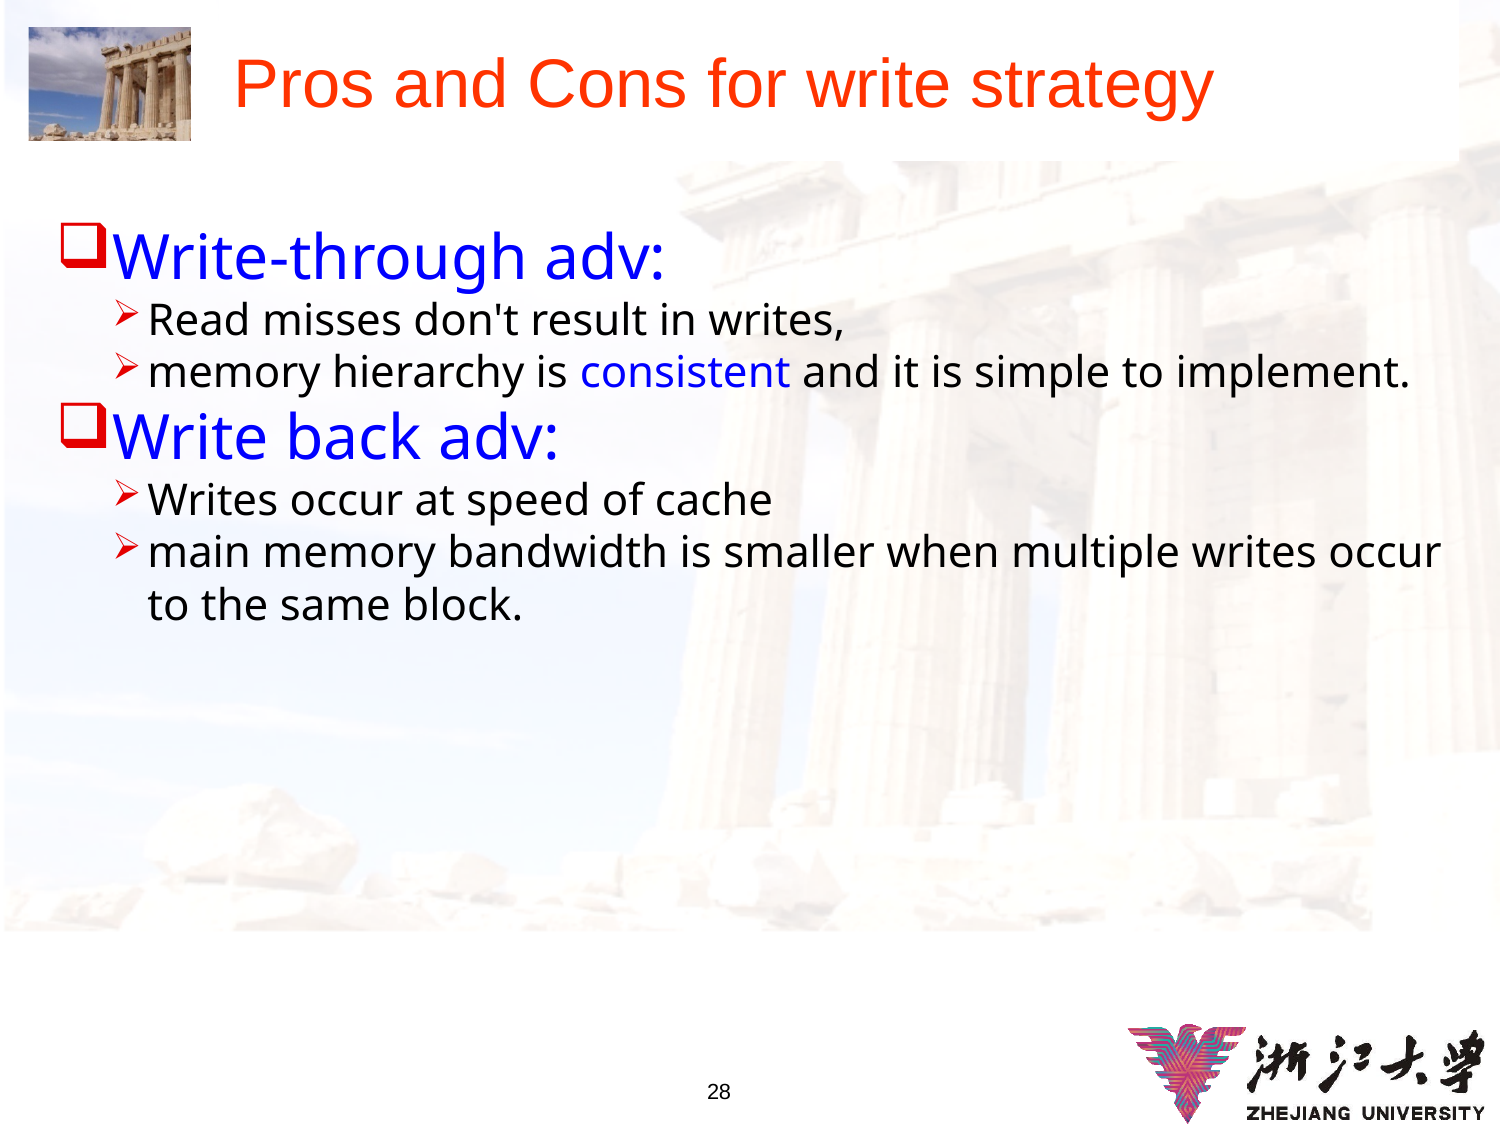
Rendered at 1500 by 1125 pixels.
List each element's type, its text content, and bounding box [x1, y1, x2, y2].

title Pros and Cons for write strategy [218, 0, 1459, 161]
picture [0, 0, 1500, 1125]
list Write-through adv: Read misses don't result in writes, memory hierarchy is consistent and it is simple to implement. Write back adv: Writes occur at speed of cache main memory bandwidth is smaller when multiple writes occur to the same block. [41, 209, 1459, 934]
